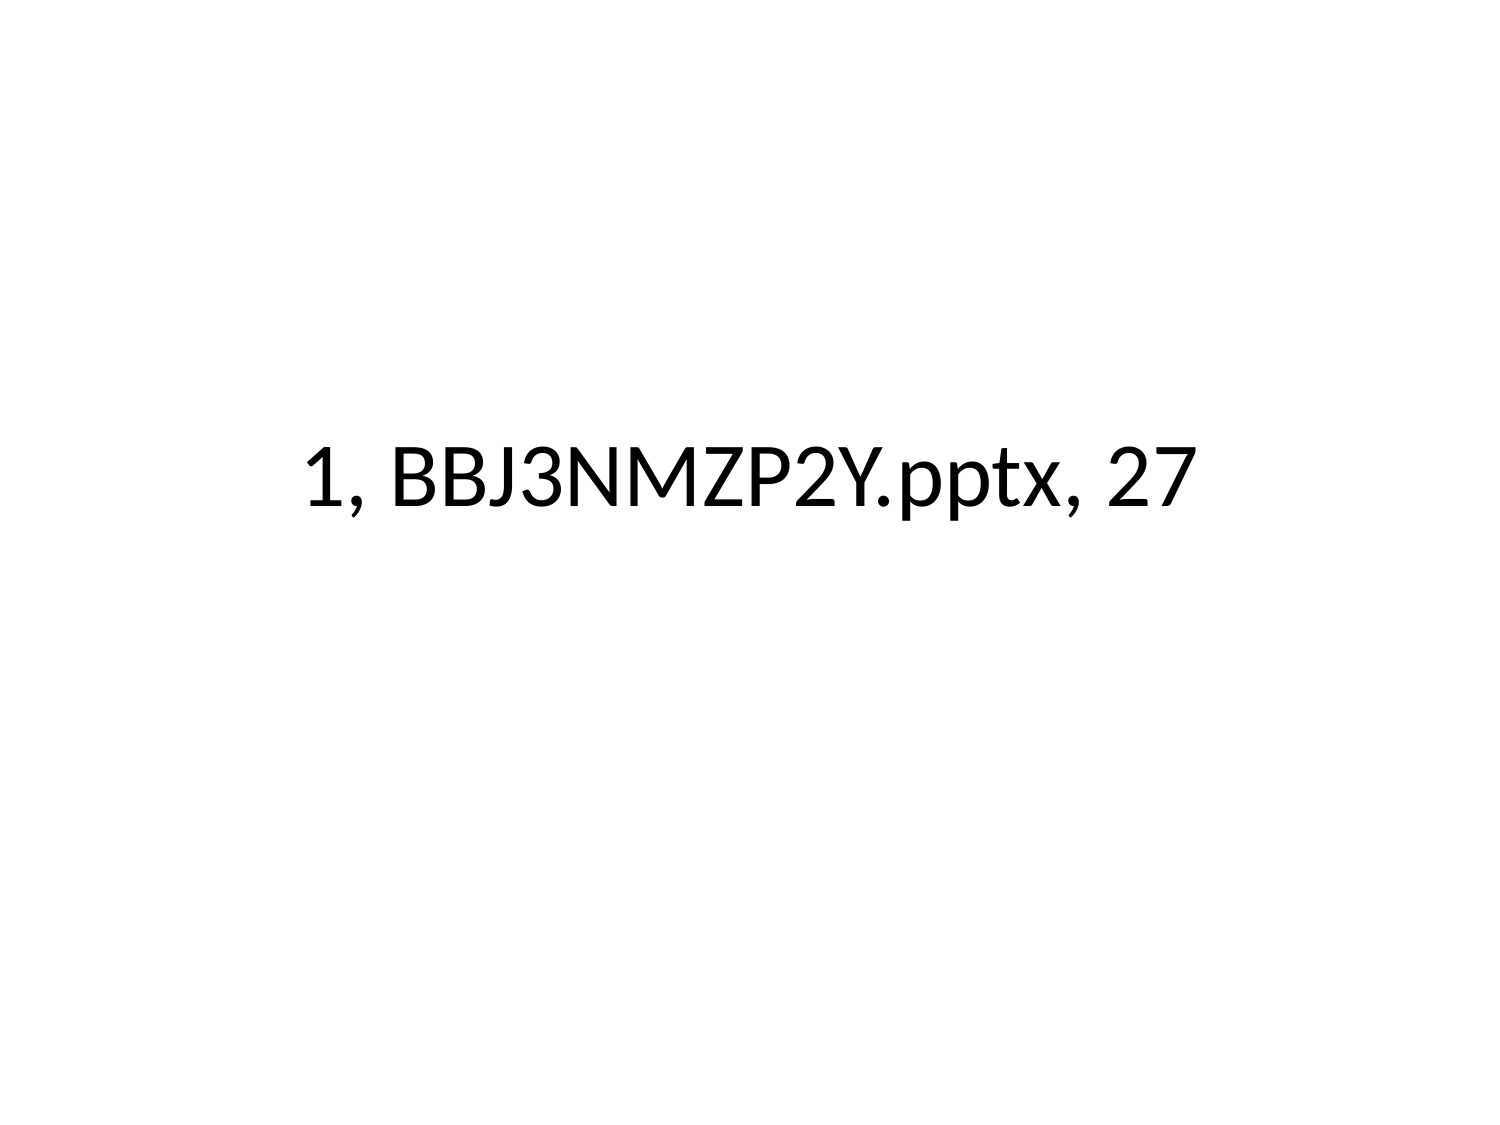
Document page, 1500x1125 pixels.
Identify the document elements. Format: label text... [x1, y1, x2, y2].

title 1, BBJ3NMZP2Y.pptx, 27 [112, 349, 1388, 591]
